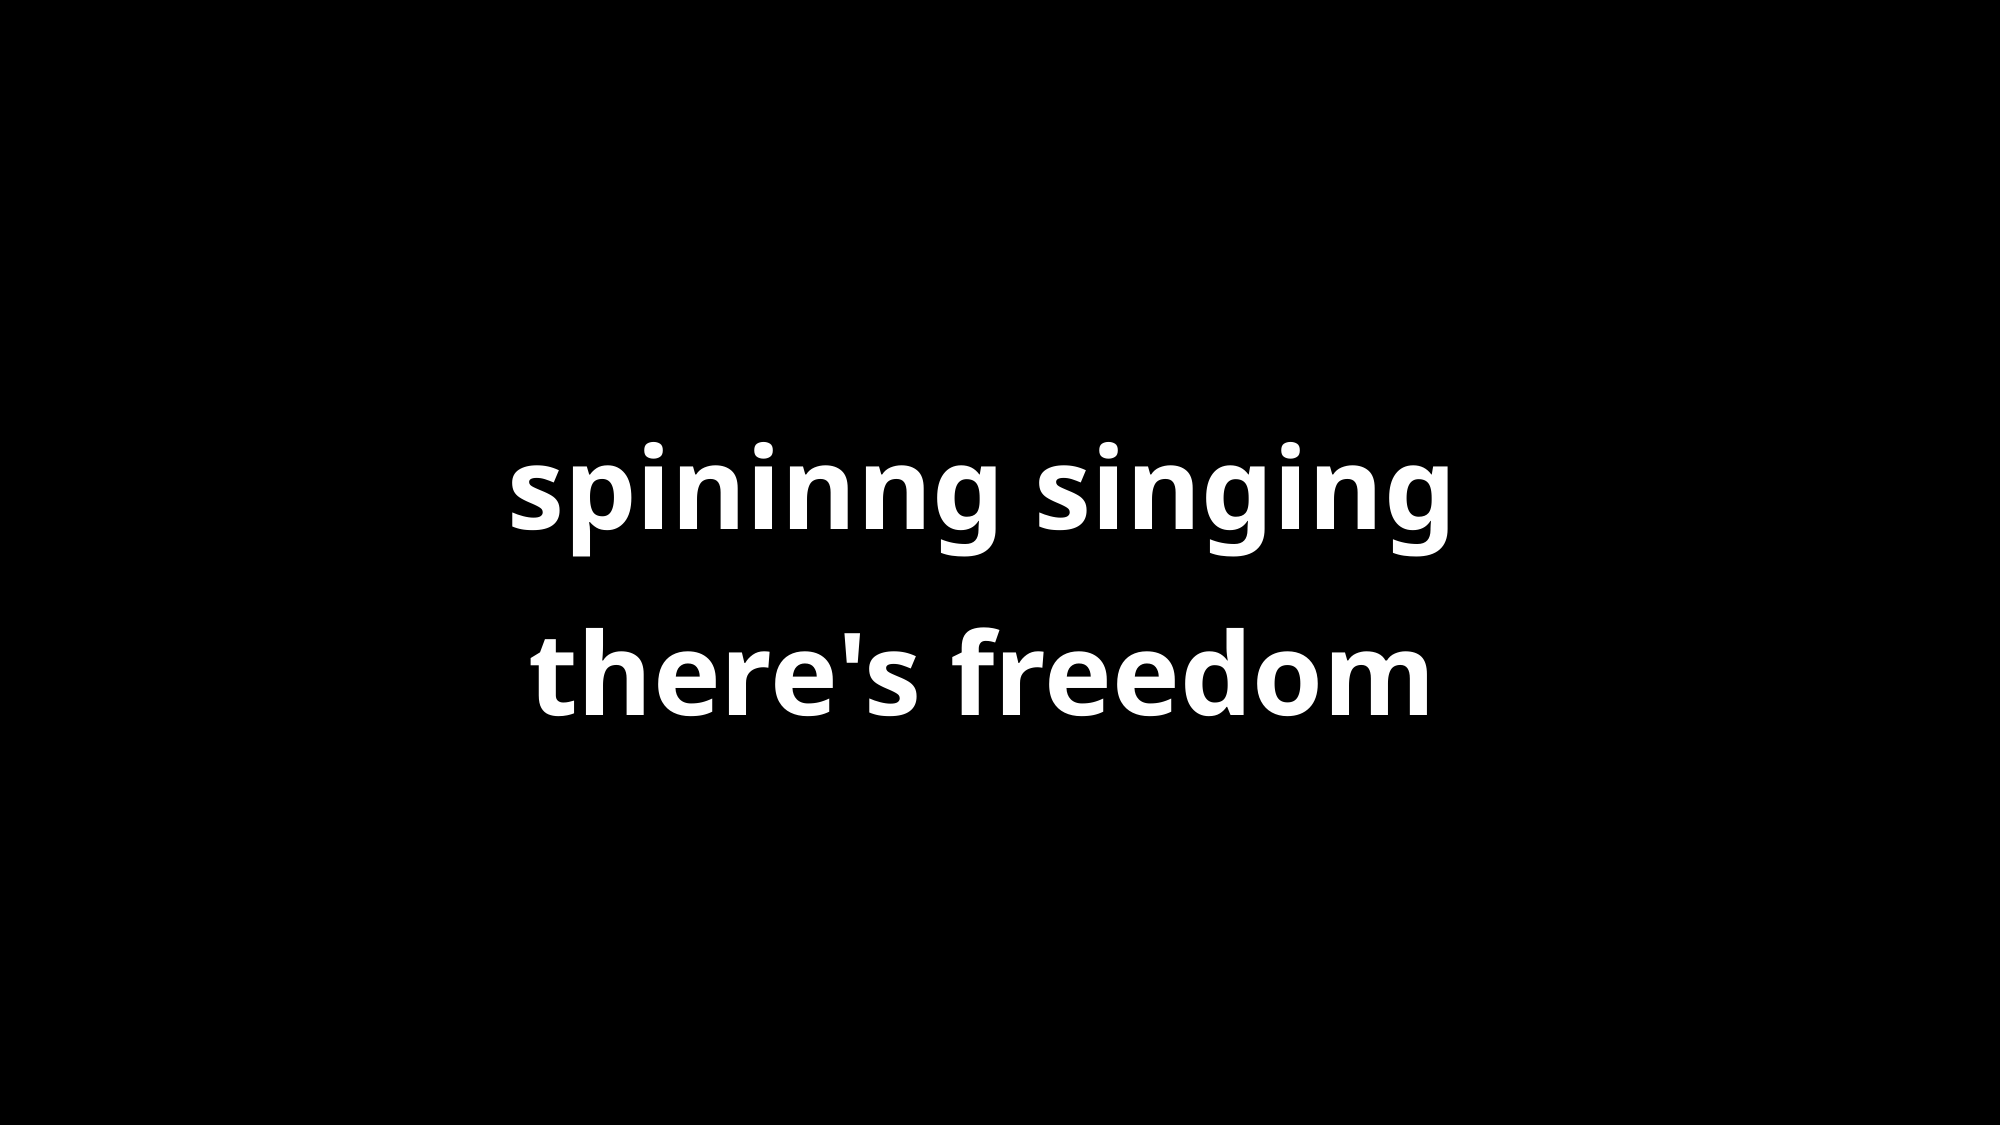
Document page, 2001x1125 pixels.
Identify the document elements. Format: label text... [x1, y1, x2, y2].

text_box spininng singing there's freedom [52, 359, 1913, 746]
